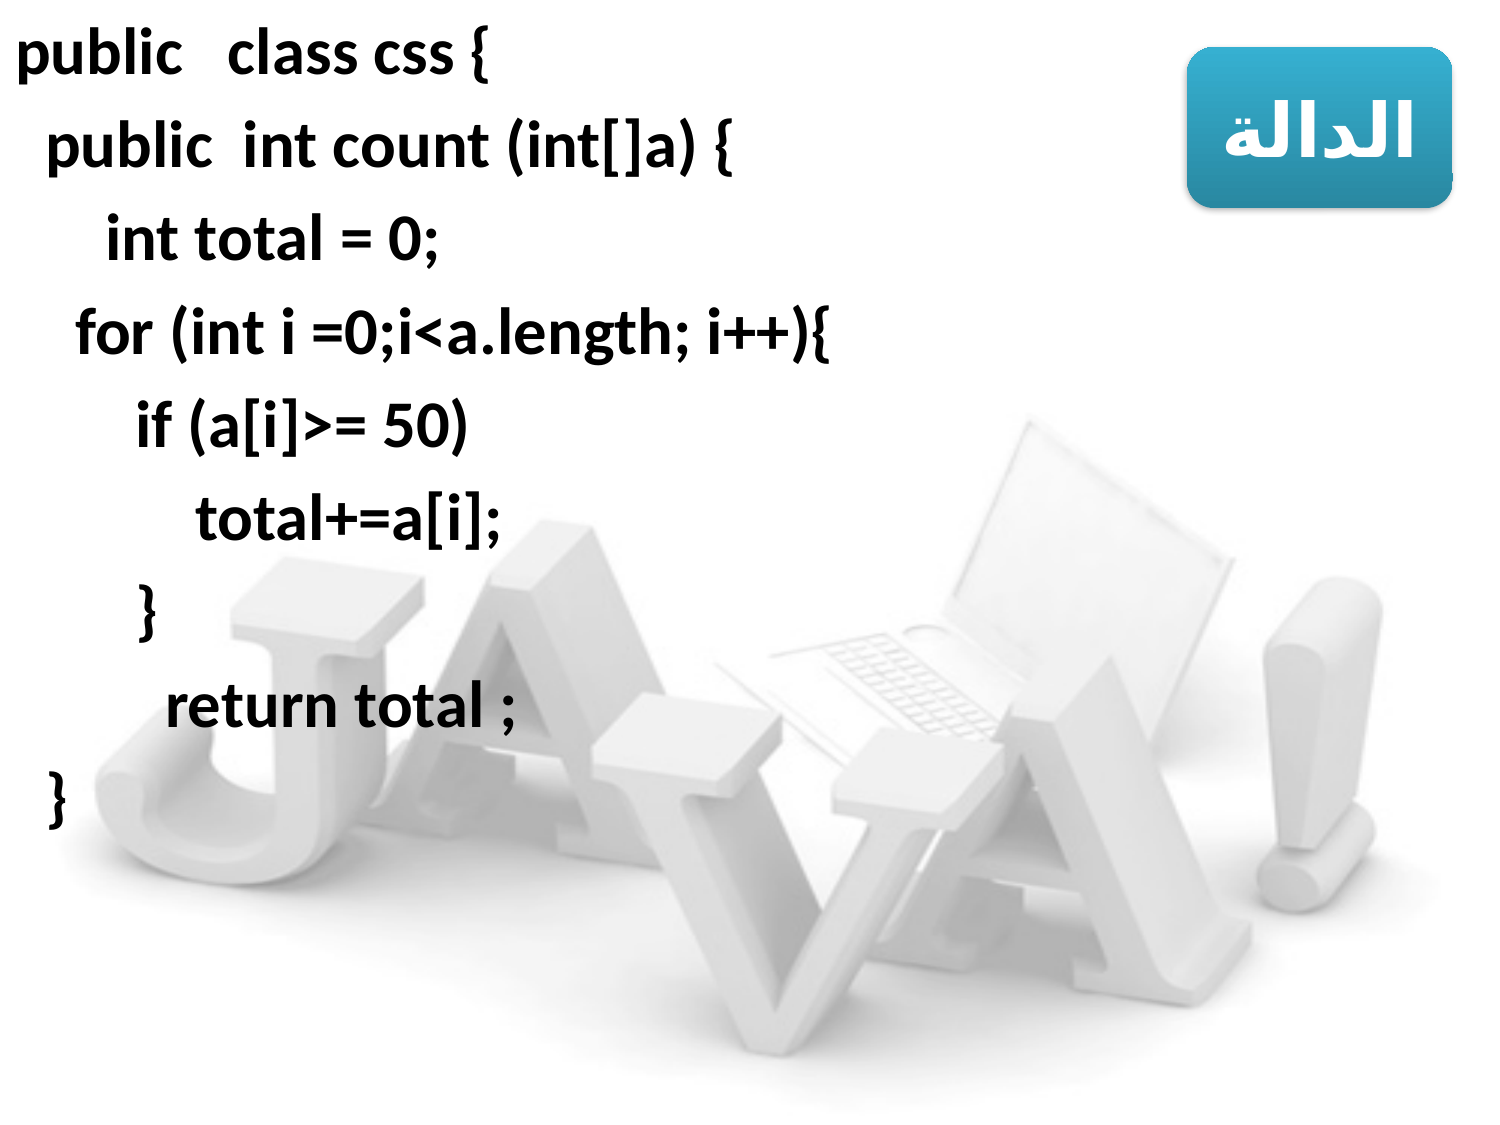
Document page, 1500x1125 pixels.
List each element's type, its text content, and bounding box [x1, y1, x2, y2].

list public class css { public int count (int[]a) { int total = 0; for (int i =0;i<a.length; i++){ if (a[i]>= 50) total+=a[i]; } return total ; } [0, 0, 1500, 1125]
text_box الدالة [1187, 47, 1453, 209]
